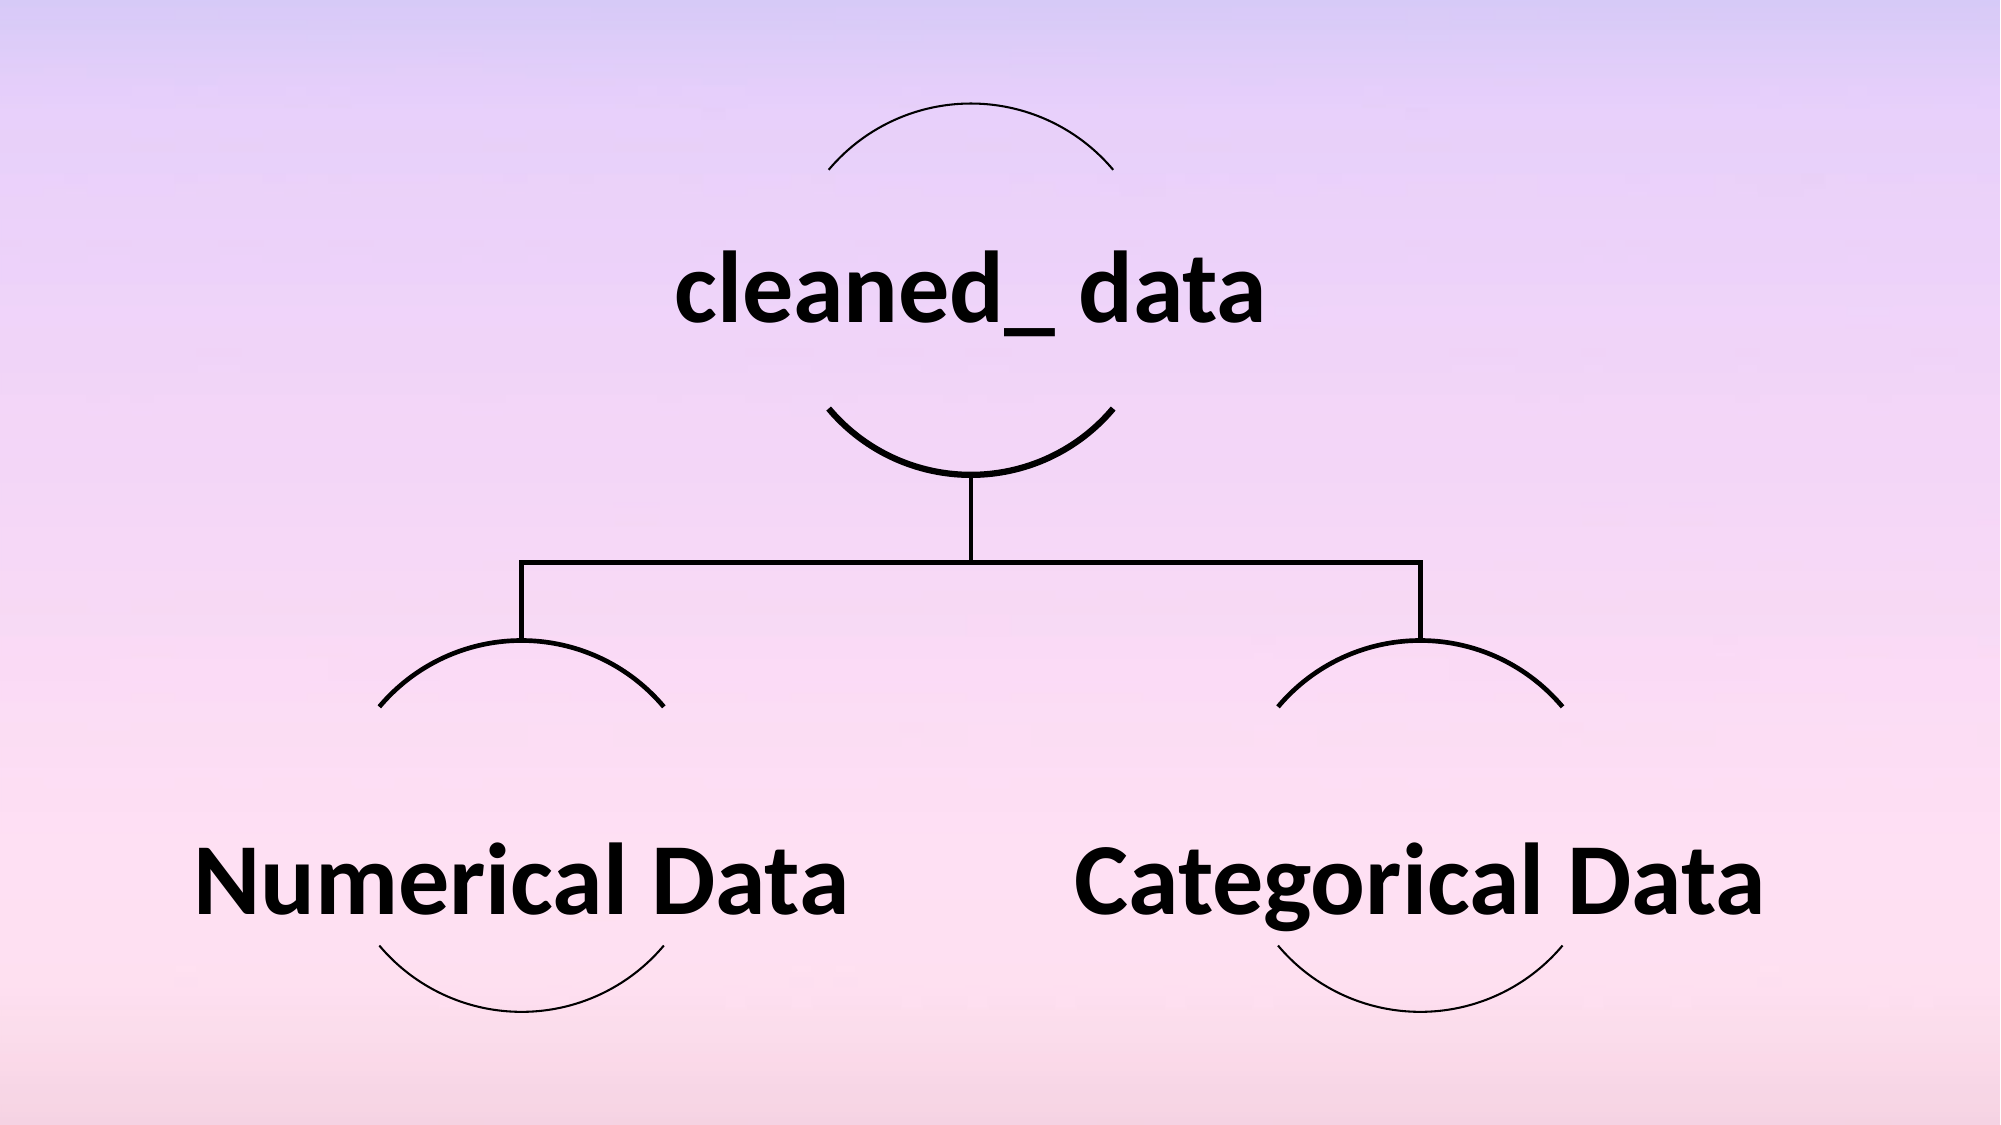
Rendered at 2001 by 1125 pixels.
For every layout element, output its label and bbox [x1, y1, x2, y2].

text_box [149, 85, 1793, 1040]
